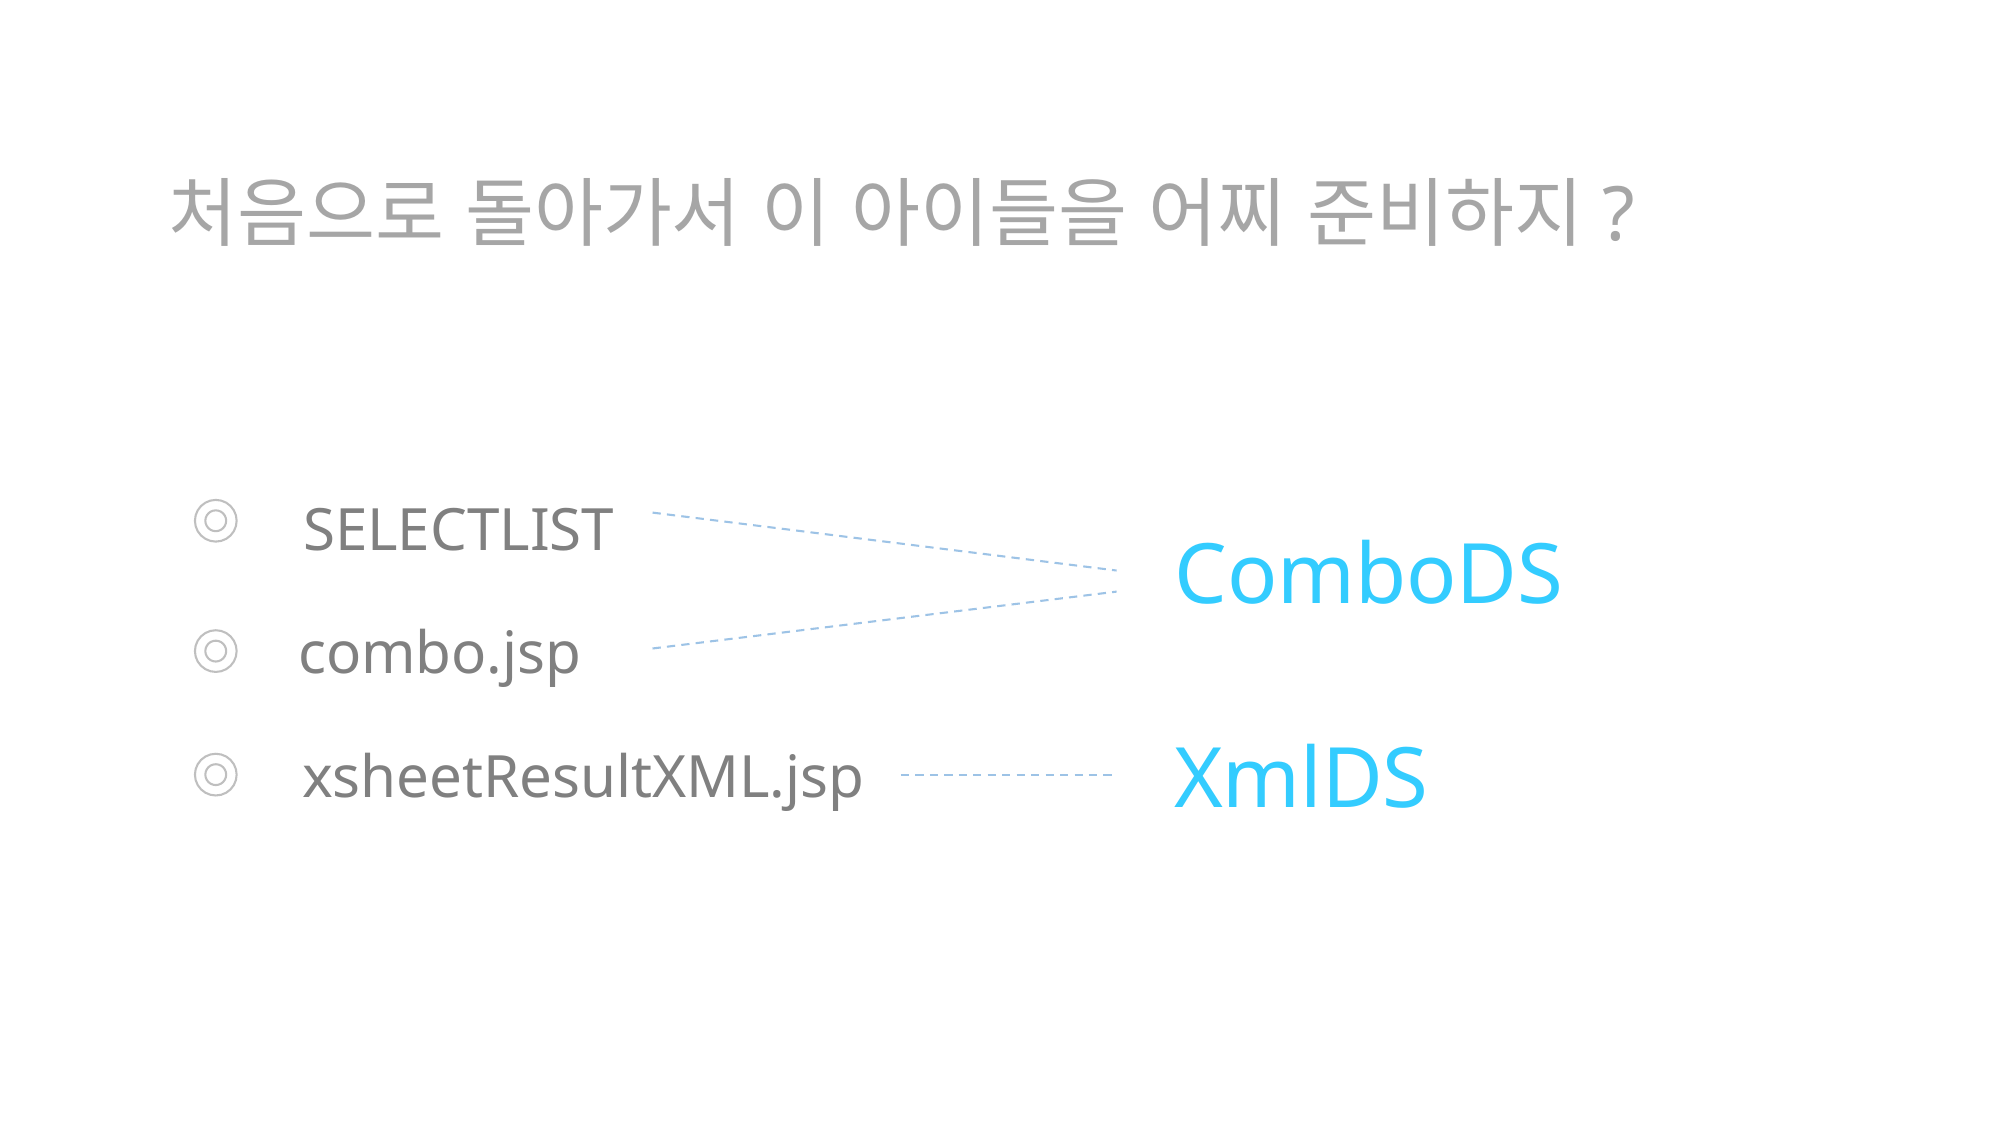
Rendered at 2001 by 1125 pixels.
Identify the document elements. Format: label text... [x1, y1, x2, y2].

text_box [652, 591, 1117, 649]
text_box XmlDS [1159, 716, 1444, 832]
text_box [193, 752, 238, 797]
text_box xsheetResultXML.jsp [287, 731, 879, 817]
text_box [193, 498, 238, 543]
text_box combo.jsp [283, 608, 597, 693]
text_box SELECTLIST [288, 484, 630, 570]
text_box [652, 512, 1117, 571]
text_box 처음으로 돌아가서 이 아이들을 어찌 준비하지? [153, 157, 1650, 263]
text_box ComboDS [1160, 512, 1579, 628]
text_box [193, 629, 238, 673]
